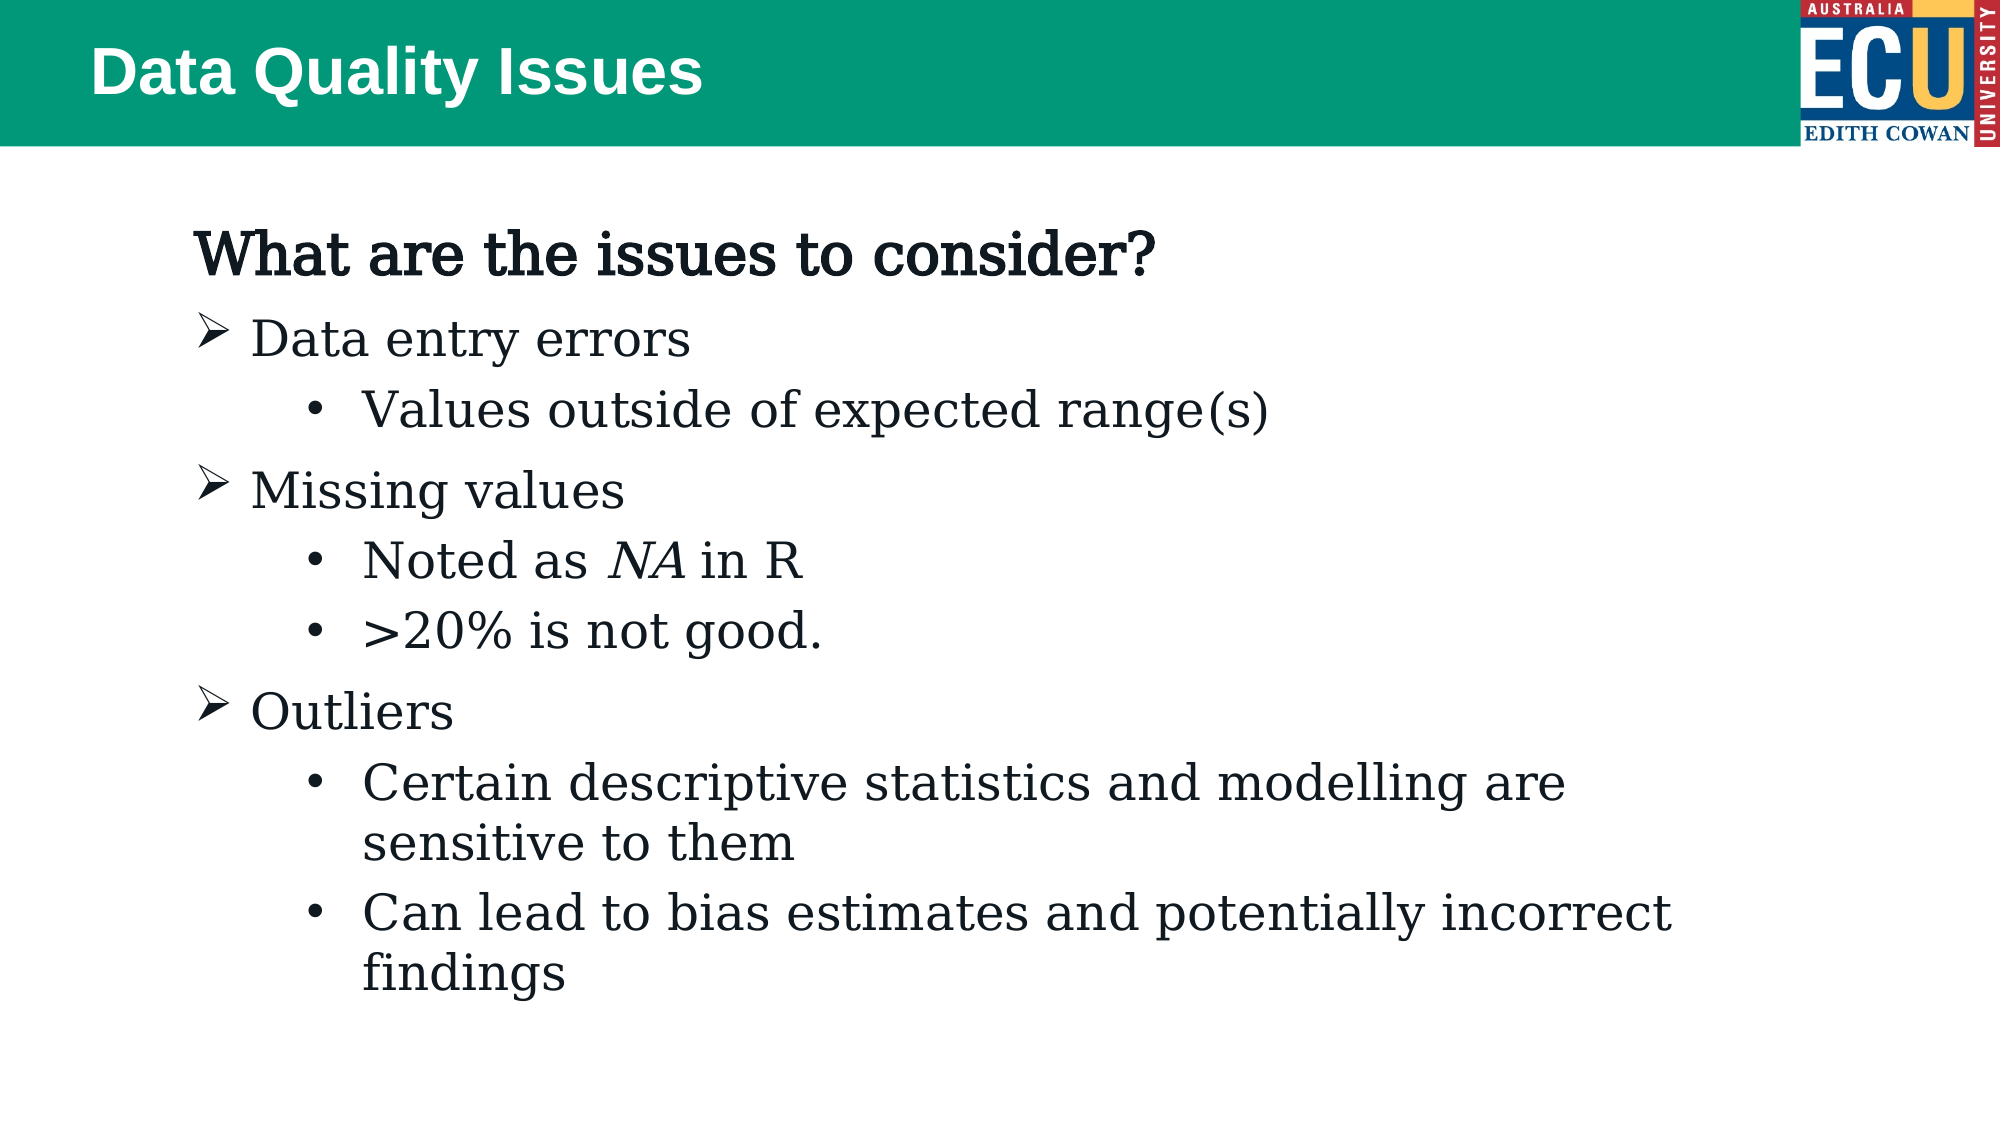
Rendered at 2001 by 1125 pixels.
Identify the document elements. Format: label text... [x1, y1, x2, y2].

list What are the issues to consider? Data entry errors Values outside of expected range(s) Missing values Noted as NA in R >20% is not good. Outliers Certain descriptive statistics and modelling are sensitive to them Can lead to bias estimates and potentially incorrect findings [179, 208, 1798, 1028]
title Data Quality Issues [75, 0, 1801, 147]
picture [1801, 0, 2000, 147]
